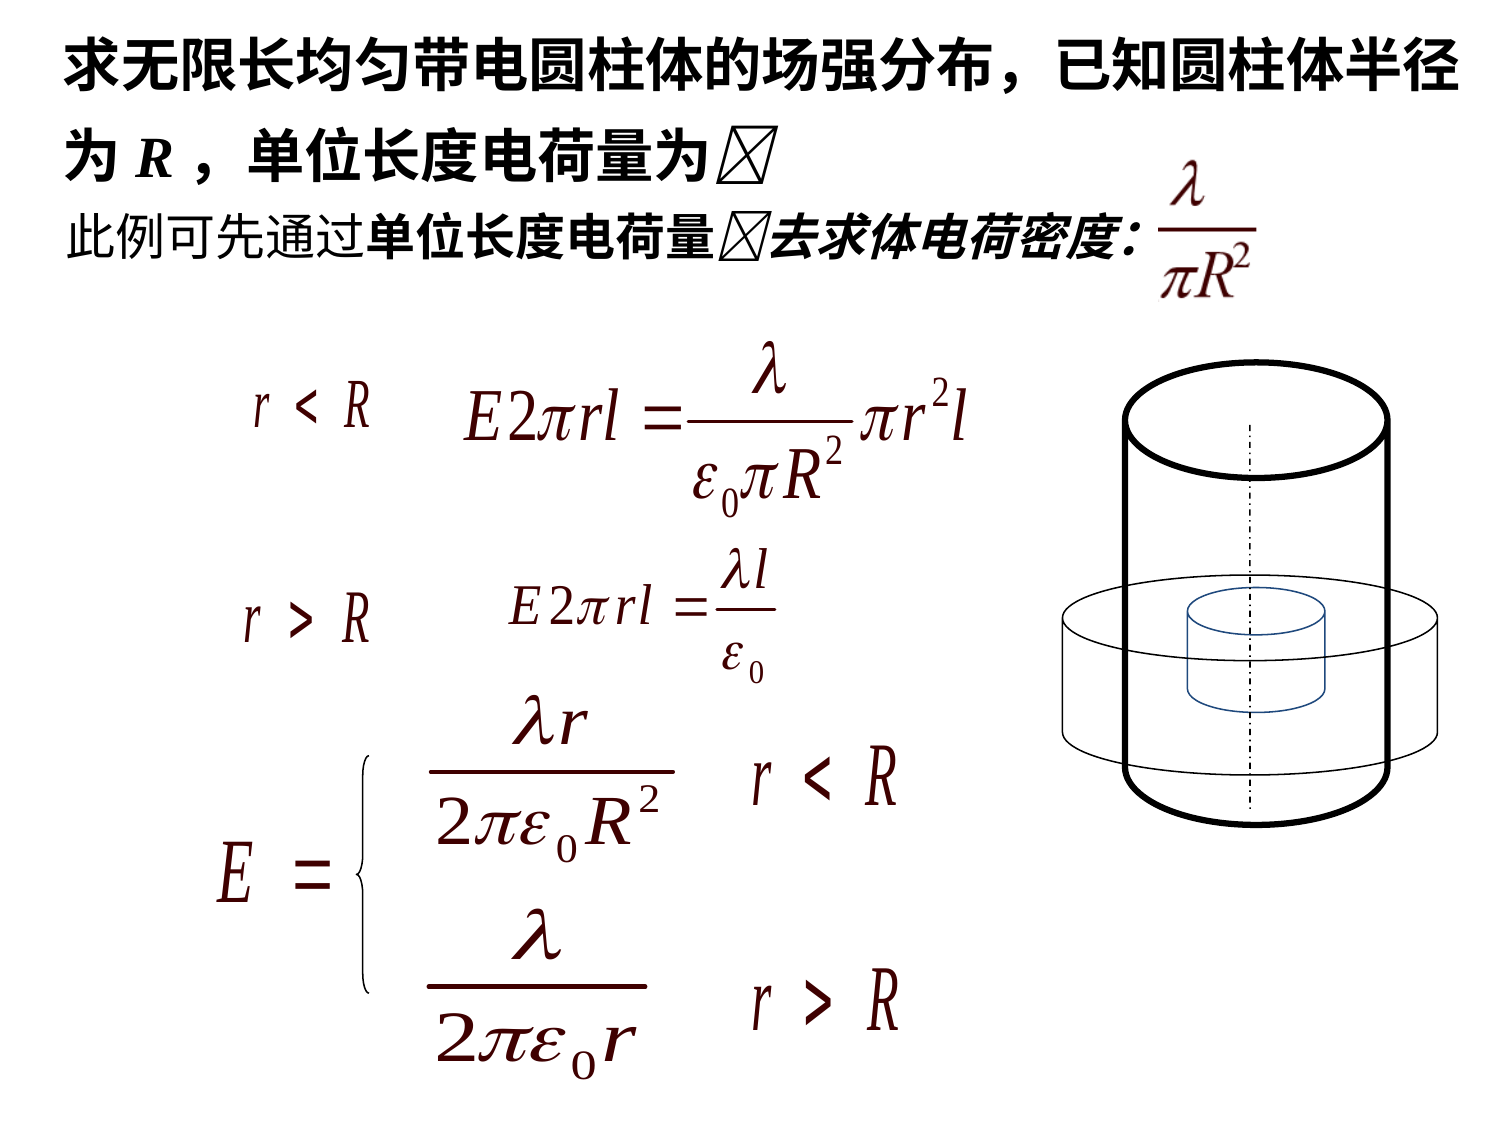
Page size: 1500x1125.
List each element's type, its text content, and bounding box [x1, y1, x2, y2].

text_box [1391, 589, 1438, 761]
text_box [1124, 362, 1388, 826]
text_box [1062, 587, 1119, 763]
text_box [203, 677, 924, 1091]
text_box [233, 573, 392, 651]
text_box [243, 362, 392, 435]
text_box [452, 321, 985, 534]
text_box 此例可先通过单位长度电荷量去求体电荷密度： [50, 198, 1153, 274]
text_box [497, 543, 786, 693]
text_box 求无限长均匀带电圆柱体的场强分布，已知圆柱体半径为R，单位长度电荷量为 [48, 0, 1479, 197]
picture [1158, 151, 1259, 302]
